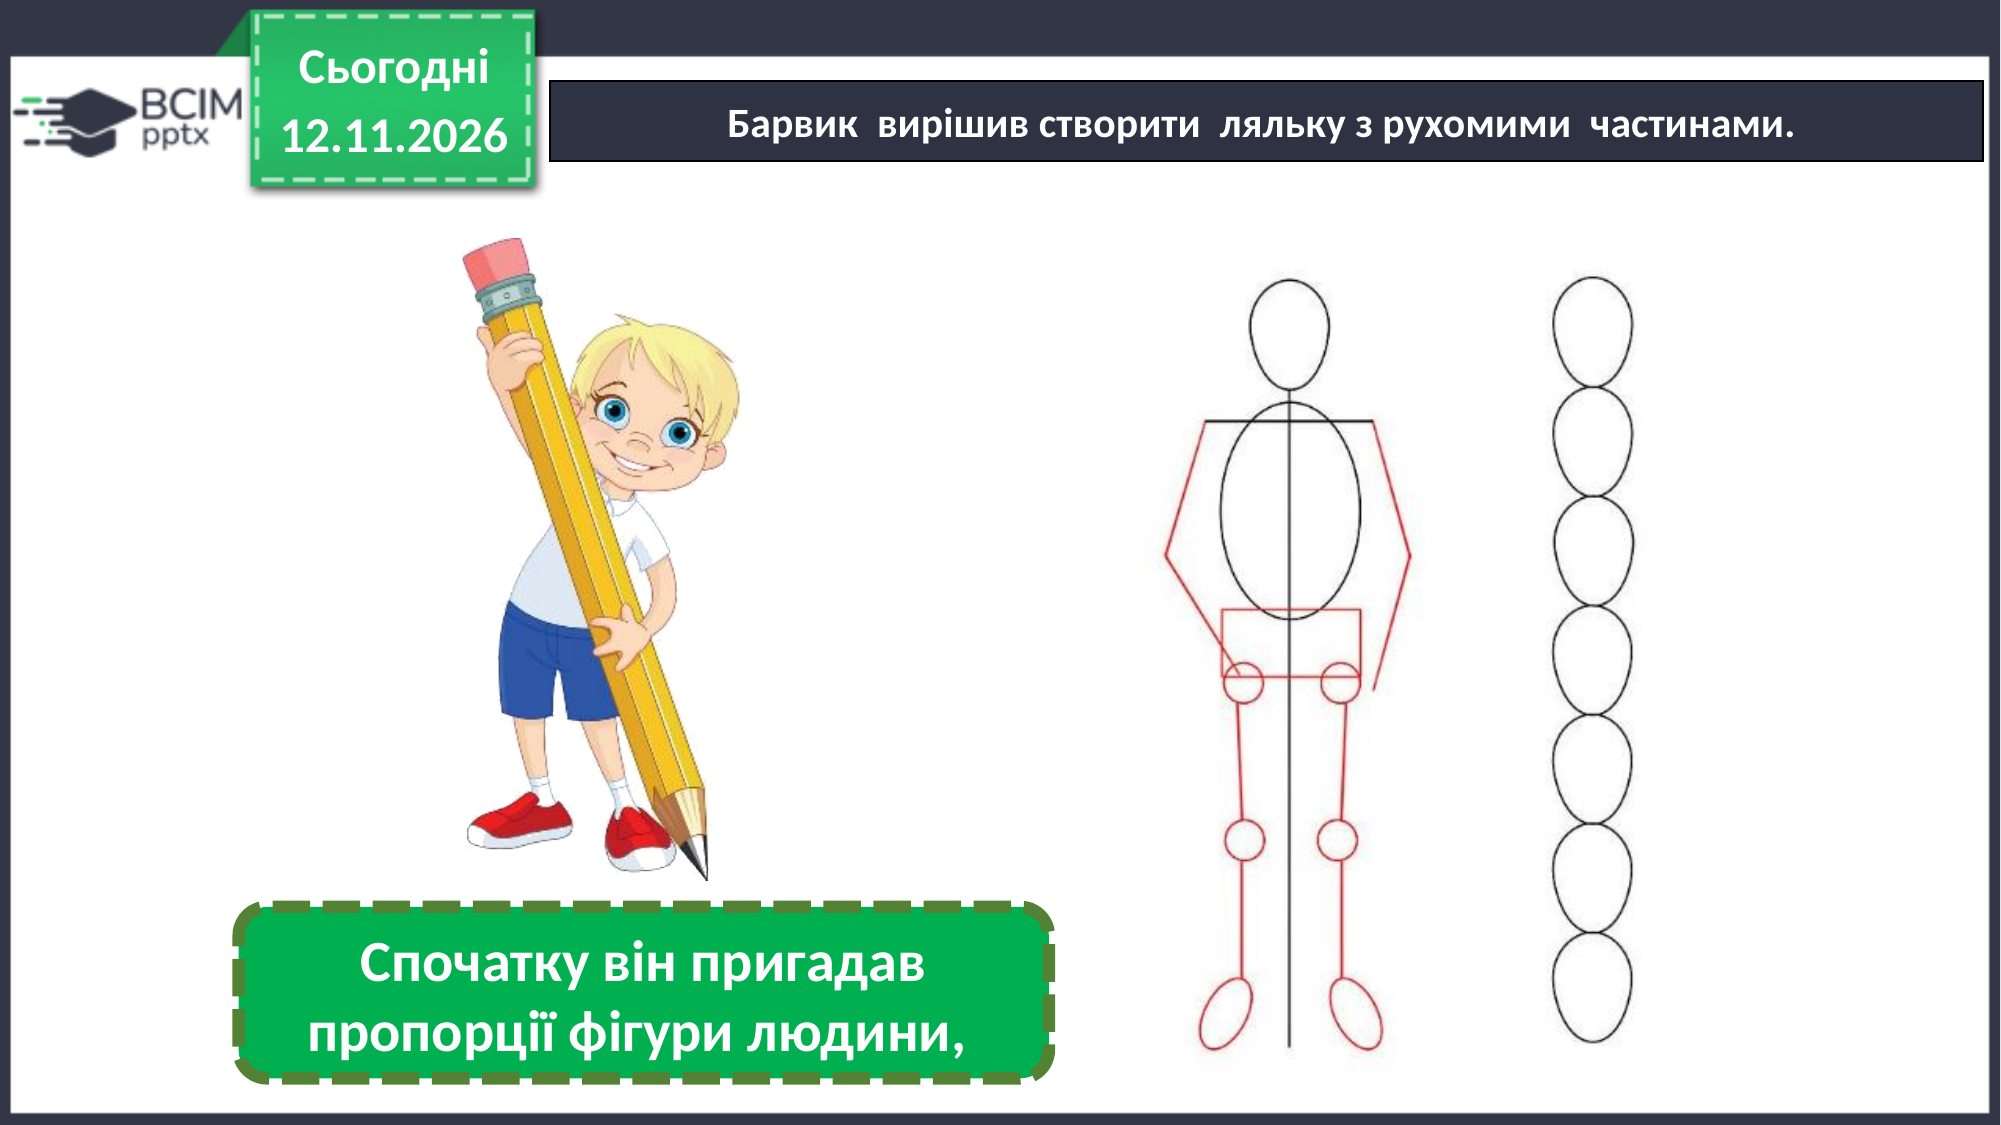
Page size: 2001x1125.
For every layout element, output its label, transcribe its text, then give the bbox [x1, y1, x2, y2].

text_box Сьогодні [284, 26, 535, 101]
text_box Барвик вирішив створити ляльку з рухомими частинами. [549, 80, 1984, 162]
picture [0, 0, 2001, 1125]
text_box Спочатку він пригадав пропорції фігури людини, [238, 906, 1050, 1079]
text_box 22.04.2022 [263, 101, 524, 164]
